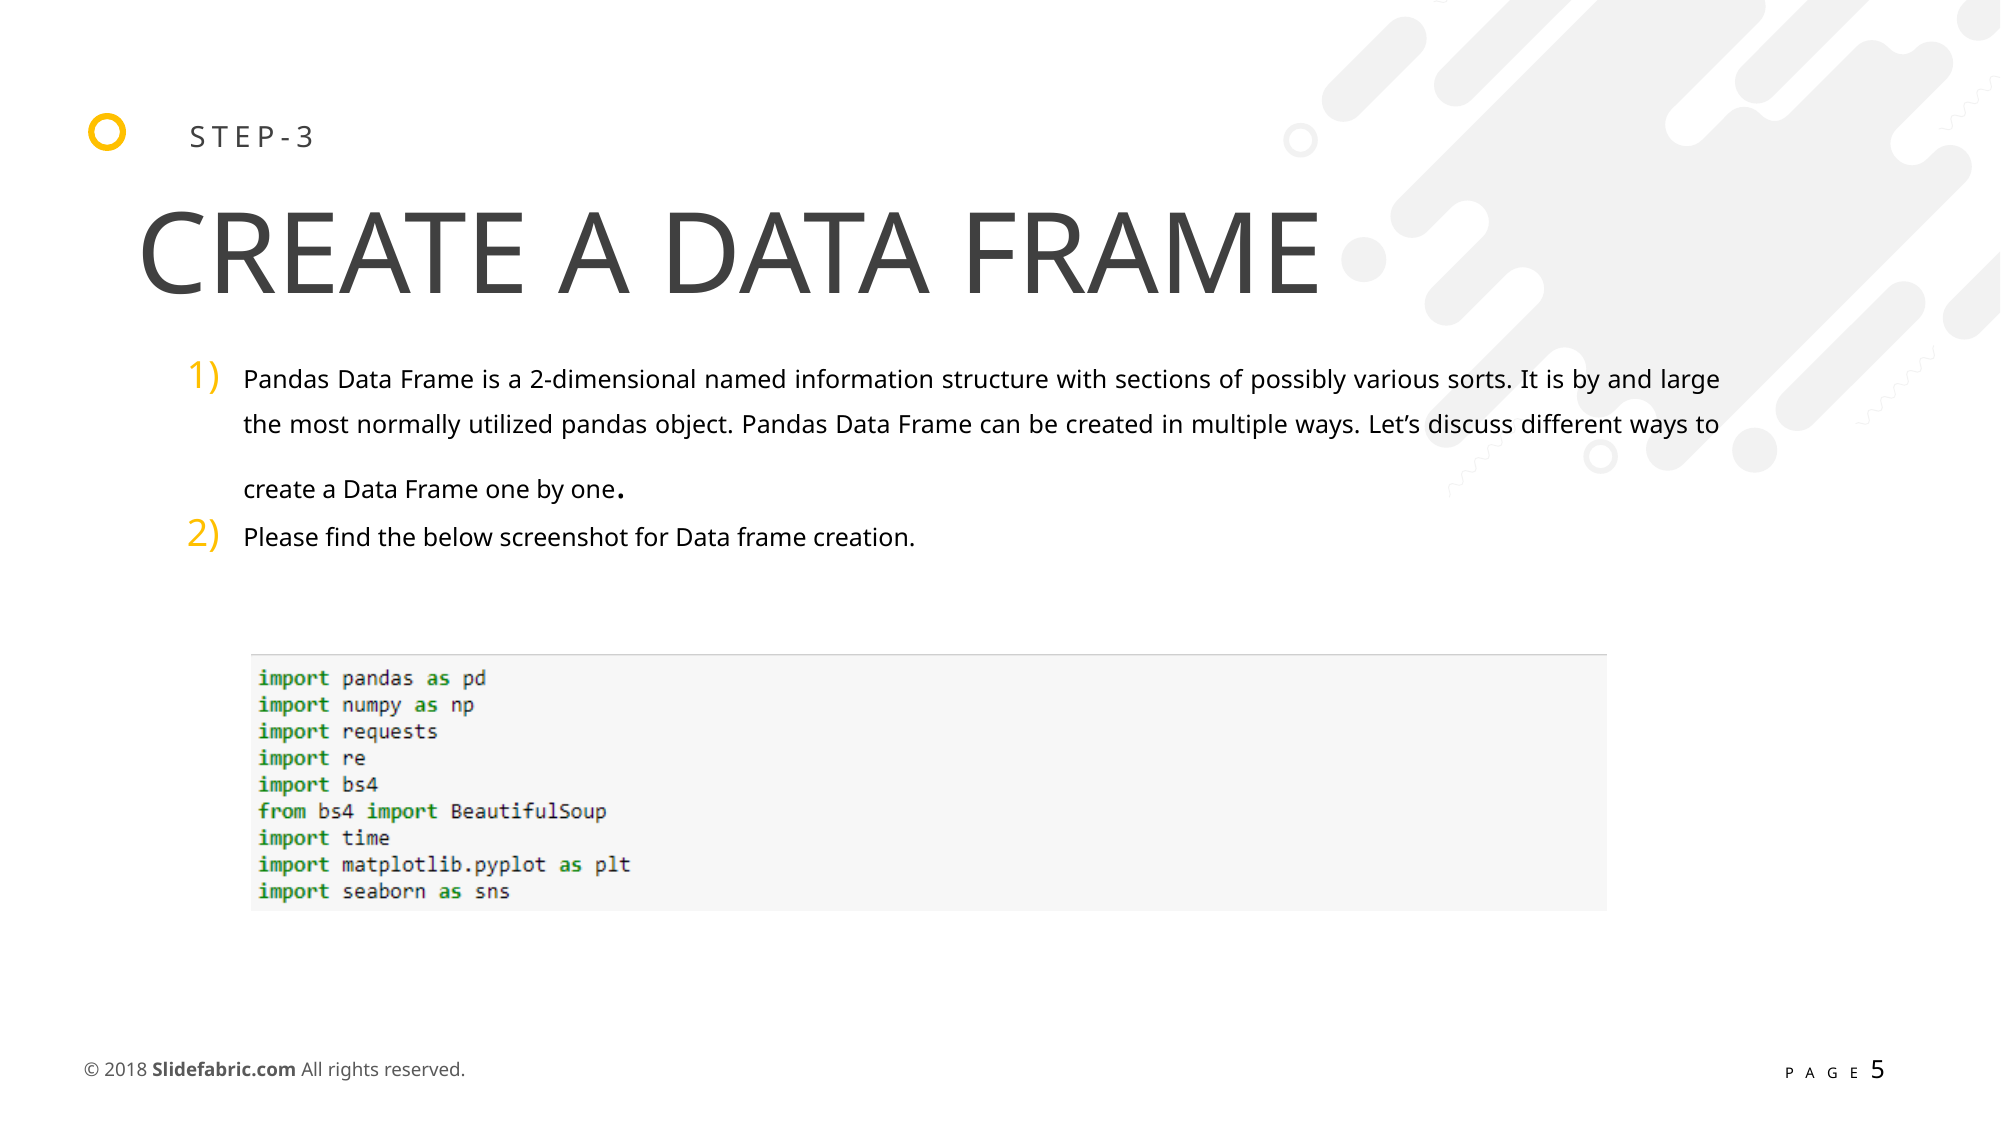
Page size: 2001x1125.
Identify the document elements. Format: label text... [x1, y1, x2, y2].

text_box CREATE A DATA FRAME [121, 173, 1340, 324]
text_box STEP-3 [174, 110, 329, 161]
text_box [88, 113, 127, 151]
text_box Pandas Data Frame is a 2-dimensional named information structure with sections of possibly various sorts. It is by and large the most normally utilized pandas object. Pandas Data Frame can be created in multiple ways. Let’s discuss different ways to create a Data Frame one by one. Please find the below screenshot for Data frame creation. [172, 341, 1738, 559]
picture [251, 654, 1607, 911]
